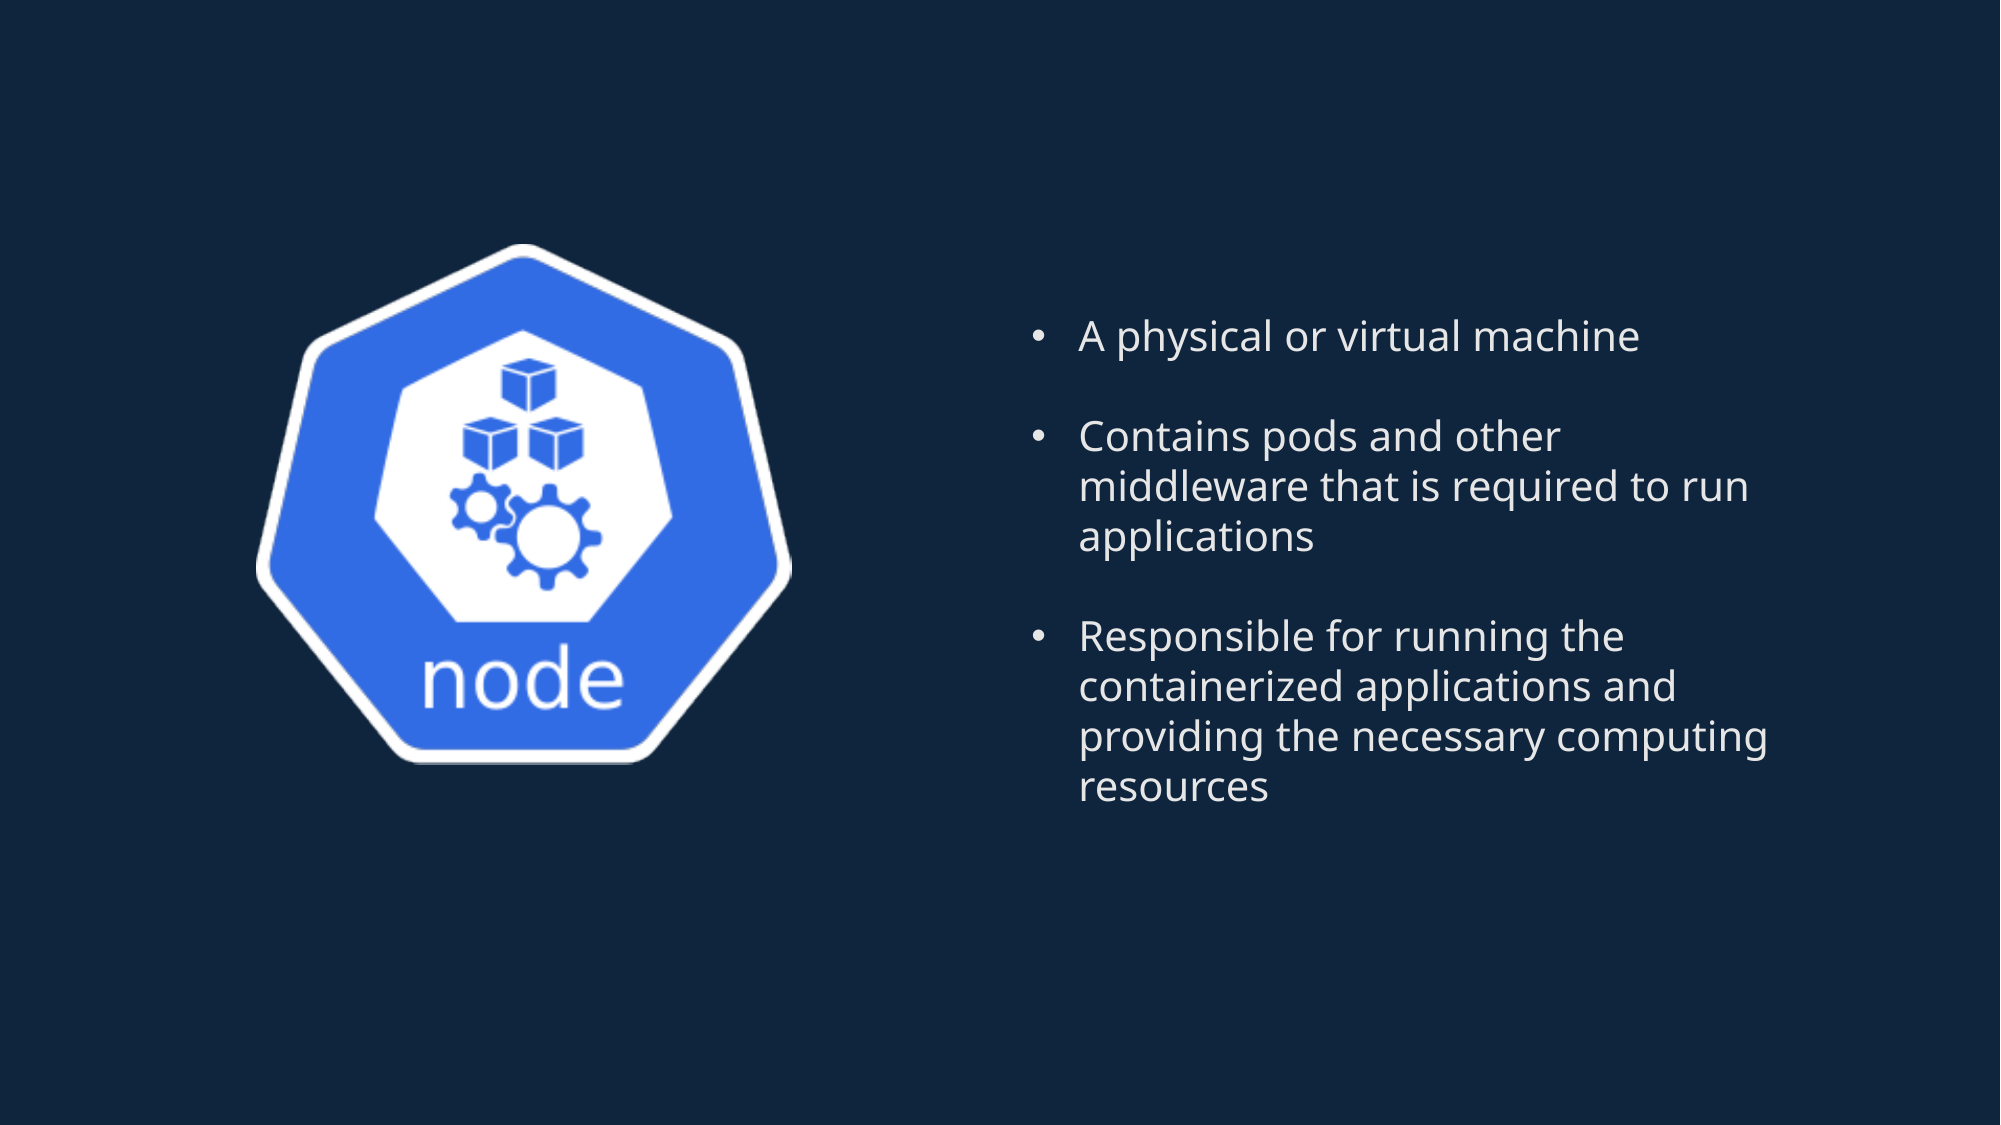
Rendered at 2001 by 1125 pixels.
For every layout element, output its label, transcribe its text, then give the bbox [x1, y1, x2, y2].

picture [256, 244, 792, 765]
text_box A physical or virtual machine Contains pods and other middleware that is required to run applications Responsible for running the containerized applications and providing the necessary computing resources [1016, 302, 1817, 818]
